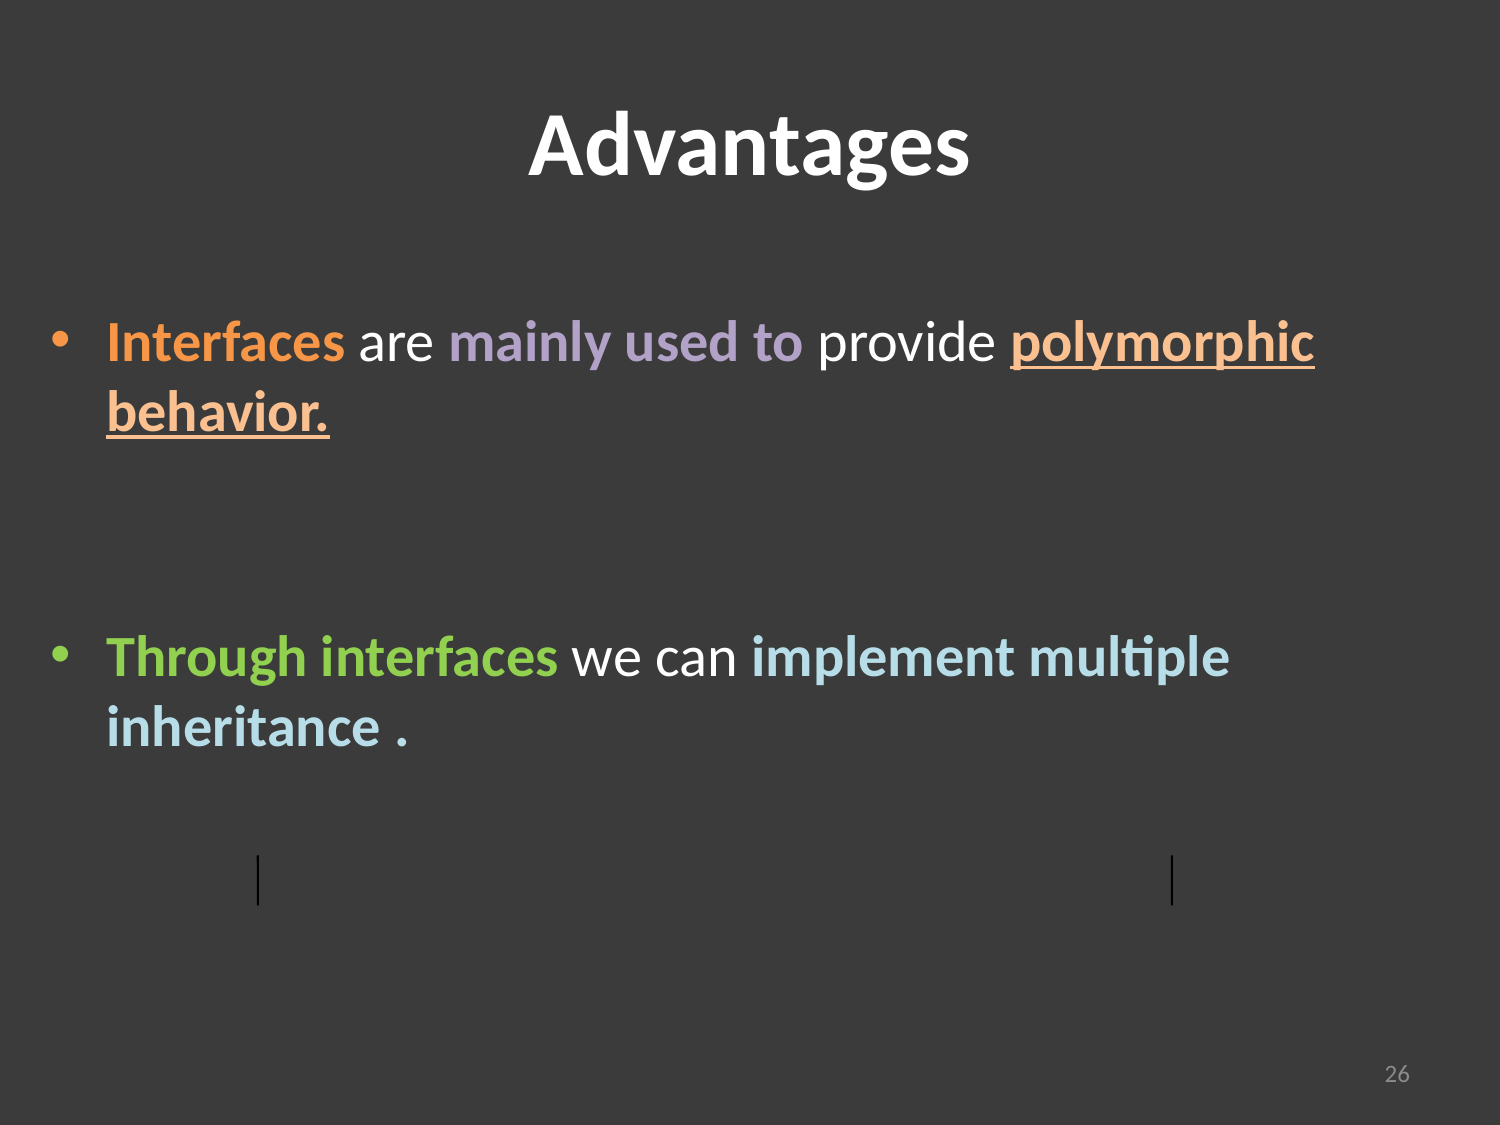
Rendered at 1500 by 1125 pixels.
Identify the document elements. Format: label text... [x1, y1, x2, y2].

title Advantages [75, 45, 1425, 233]
slide_number 26 [1074, 1043, 1425, 1103]
list Interfaces are mainly used to provide polymorphic behavior. Through interfaces we can implement multiple inheritance . [35, 234, 1465, 1043]
